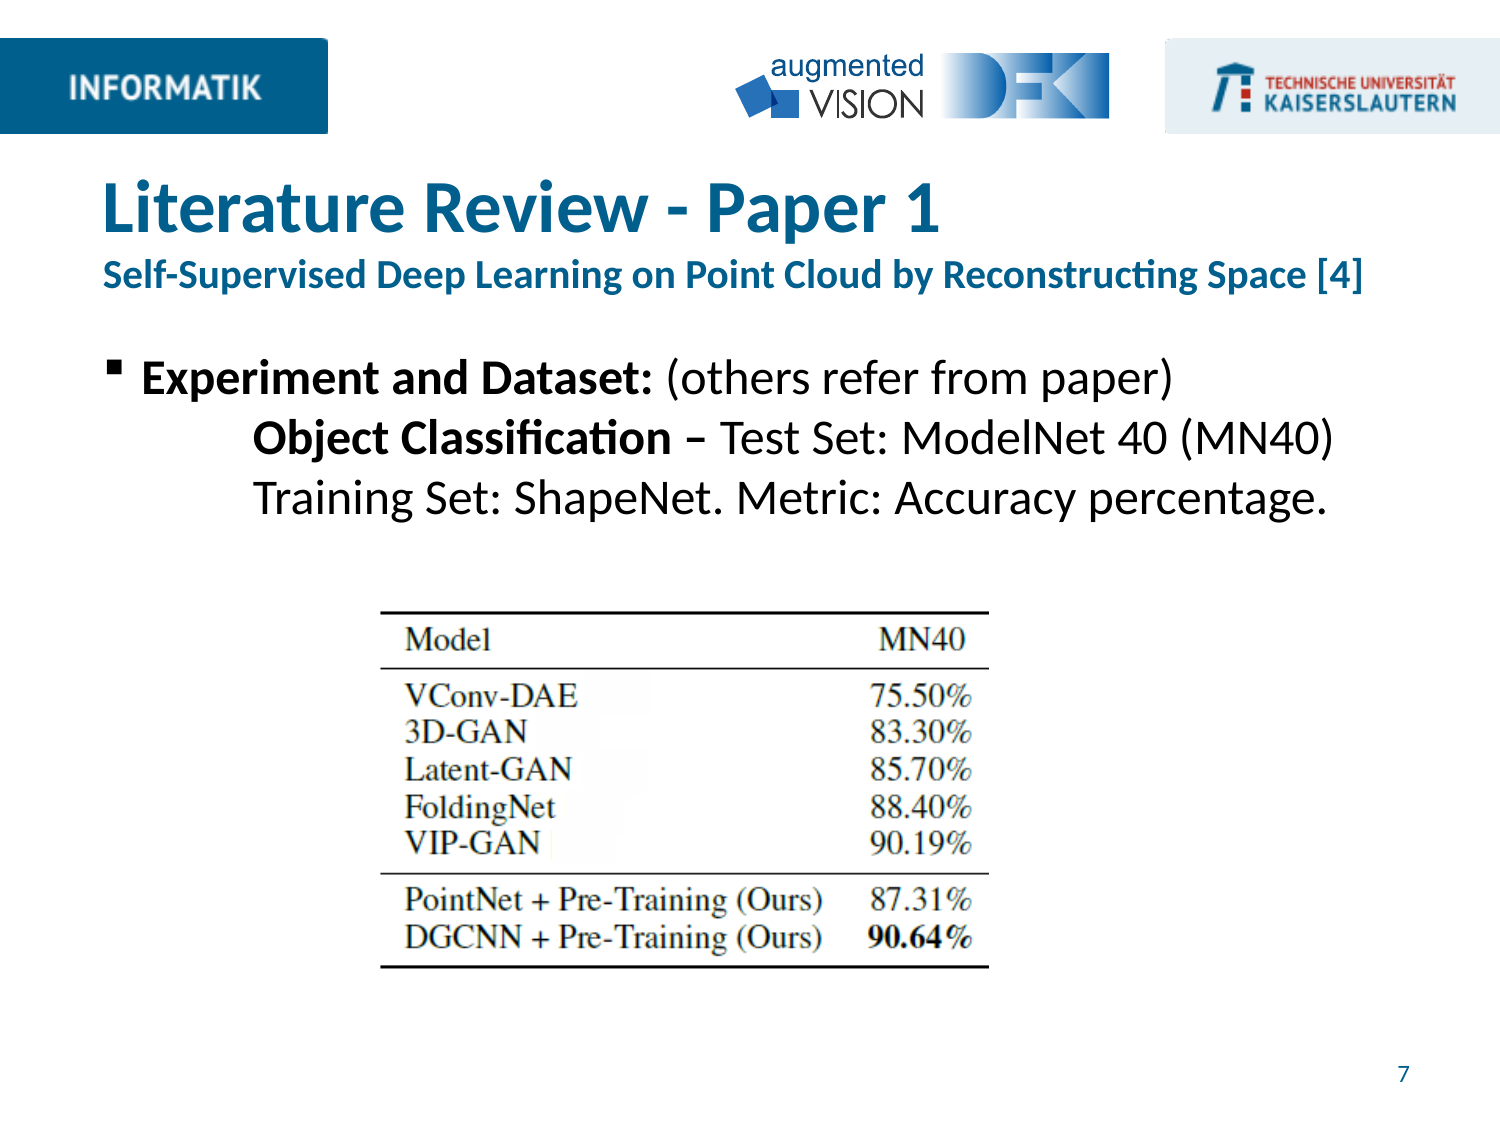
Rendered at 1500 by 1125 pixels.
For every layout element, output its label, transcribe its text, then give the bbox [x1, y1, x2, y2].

list Experiment and Dataset: (others refer from paper) Object Classification – Test Set: ModelNet 40 (MN40) Training Set: ShapeNet. Metric: Accuracy percentage. [88, 337, 1425, 1005]
slide_number 7 [1074, 1042, 1425, 1103]
picture [375, 607, 989, 976]
title Literature Review - Paper 1 Self-Supervised Deep Learning on Point Cloud by Reconstructing Space [4] [88, 150, 1425, 337]
